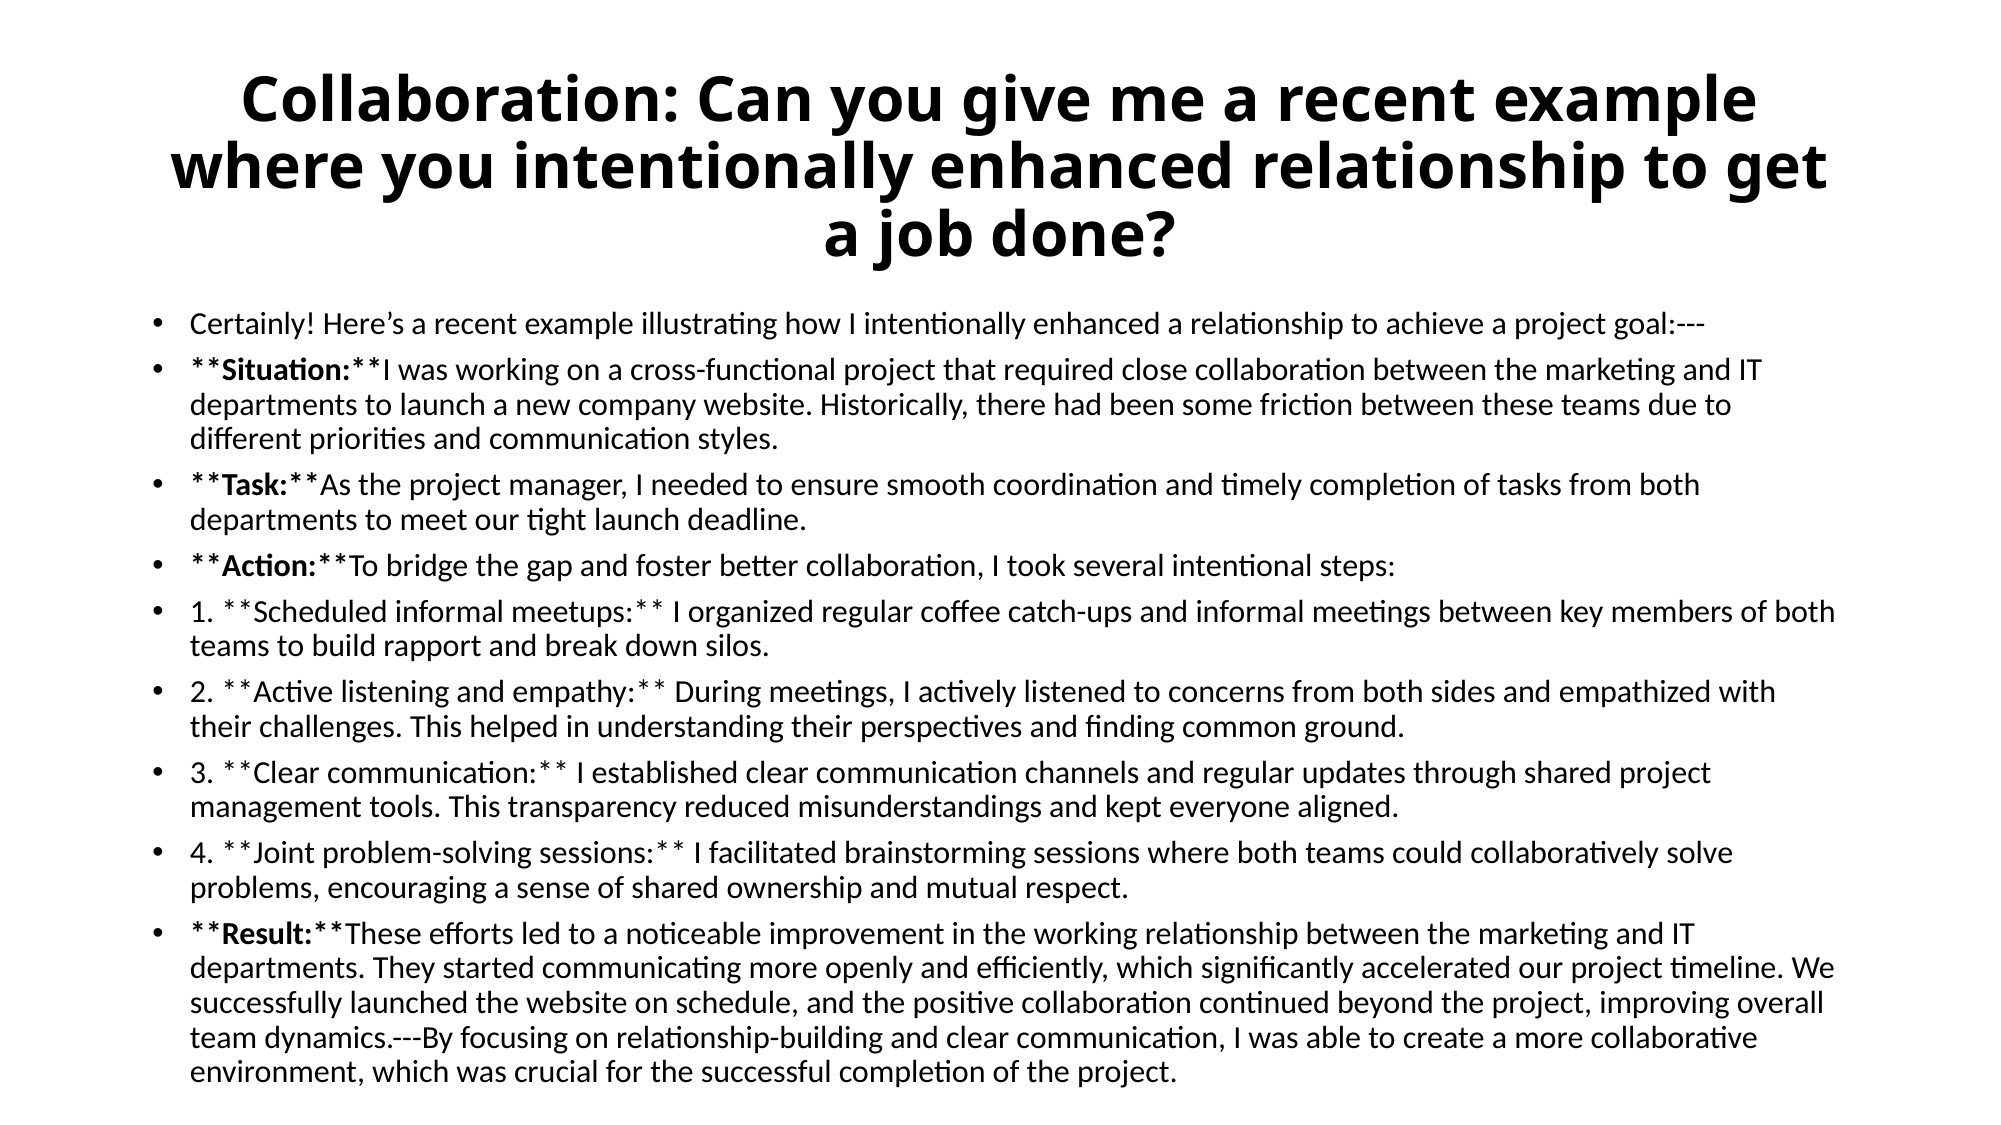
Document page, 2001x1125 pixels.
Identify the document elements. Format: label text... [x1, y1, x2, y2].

title Collaboration: Can you give me a recent example where you intentionally enhanced relationship to get a job done? [137, 59, 1863, 278]
list Certainly! Here’s a recent example illustrating how I intentionally enhanced a relationship to achieve a project goal:--- **Situation:**I was working on a cross-functional project that required close collaboration between the marketing and IT departments to launch a new company website. Historically, there had been some friction between these teams due to different priorities and communication styles. **Task:**As the project manager, I needed to ensure smooth coordination and timely completion of tasks from both departments to meet our tight launch deadline. **Action:**To bridge the gap and foster better collaboration, I took several intentional steps: 1. **Scheduled informal meetups:** I organized regular coffee catch-ups and informal meetings between key members of both teams to build rapport and break down silos. 2. **Active listening and empathy:** During meetings, I actively listened to concerns from both sides and empathized with their challenges. This helped in understanding their perspectives and finding common ground. 3. **Clear communication:** I established clear communication channels and regular updates through shared project management tools. This transparency reduced misunderstandings and kept everyone aligned. 4. **Joint problem-solving sessions:** I facilitated brainstorming sessions where both teams could collaboratively solve problems, encouraging a sense of shared ownership and mutual respect. **Result:**These efforts led to a noticeable improvement in the working relationship between the marketing and IT departments. They started communicating more openly and efficiently, which significantly accelerated our project timeline. We successfully launched the website on schedule, and the positive collaboration continued beyond the project, improving overall team dynamics.---By focusing on relationship-building and clear communication, I was able to create a more collaborative environment, which was crucial for the successful completion of the project. [137, 299, 1863, 1099]
